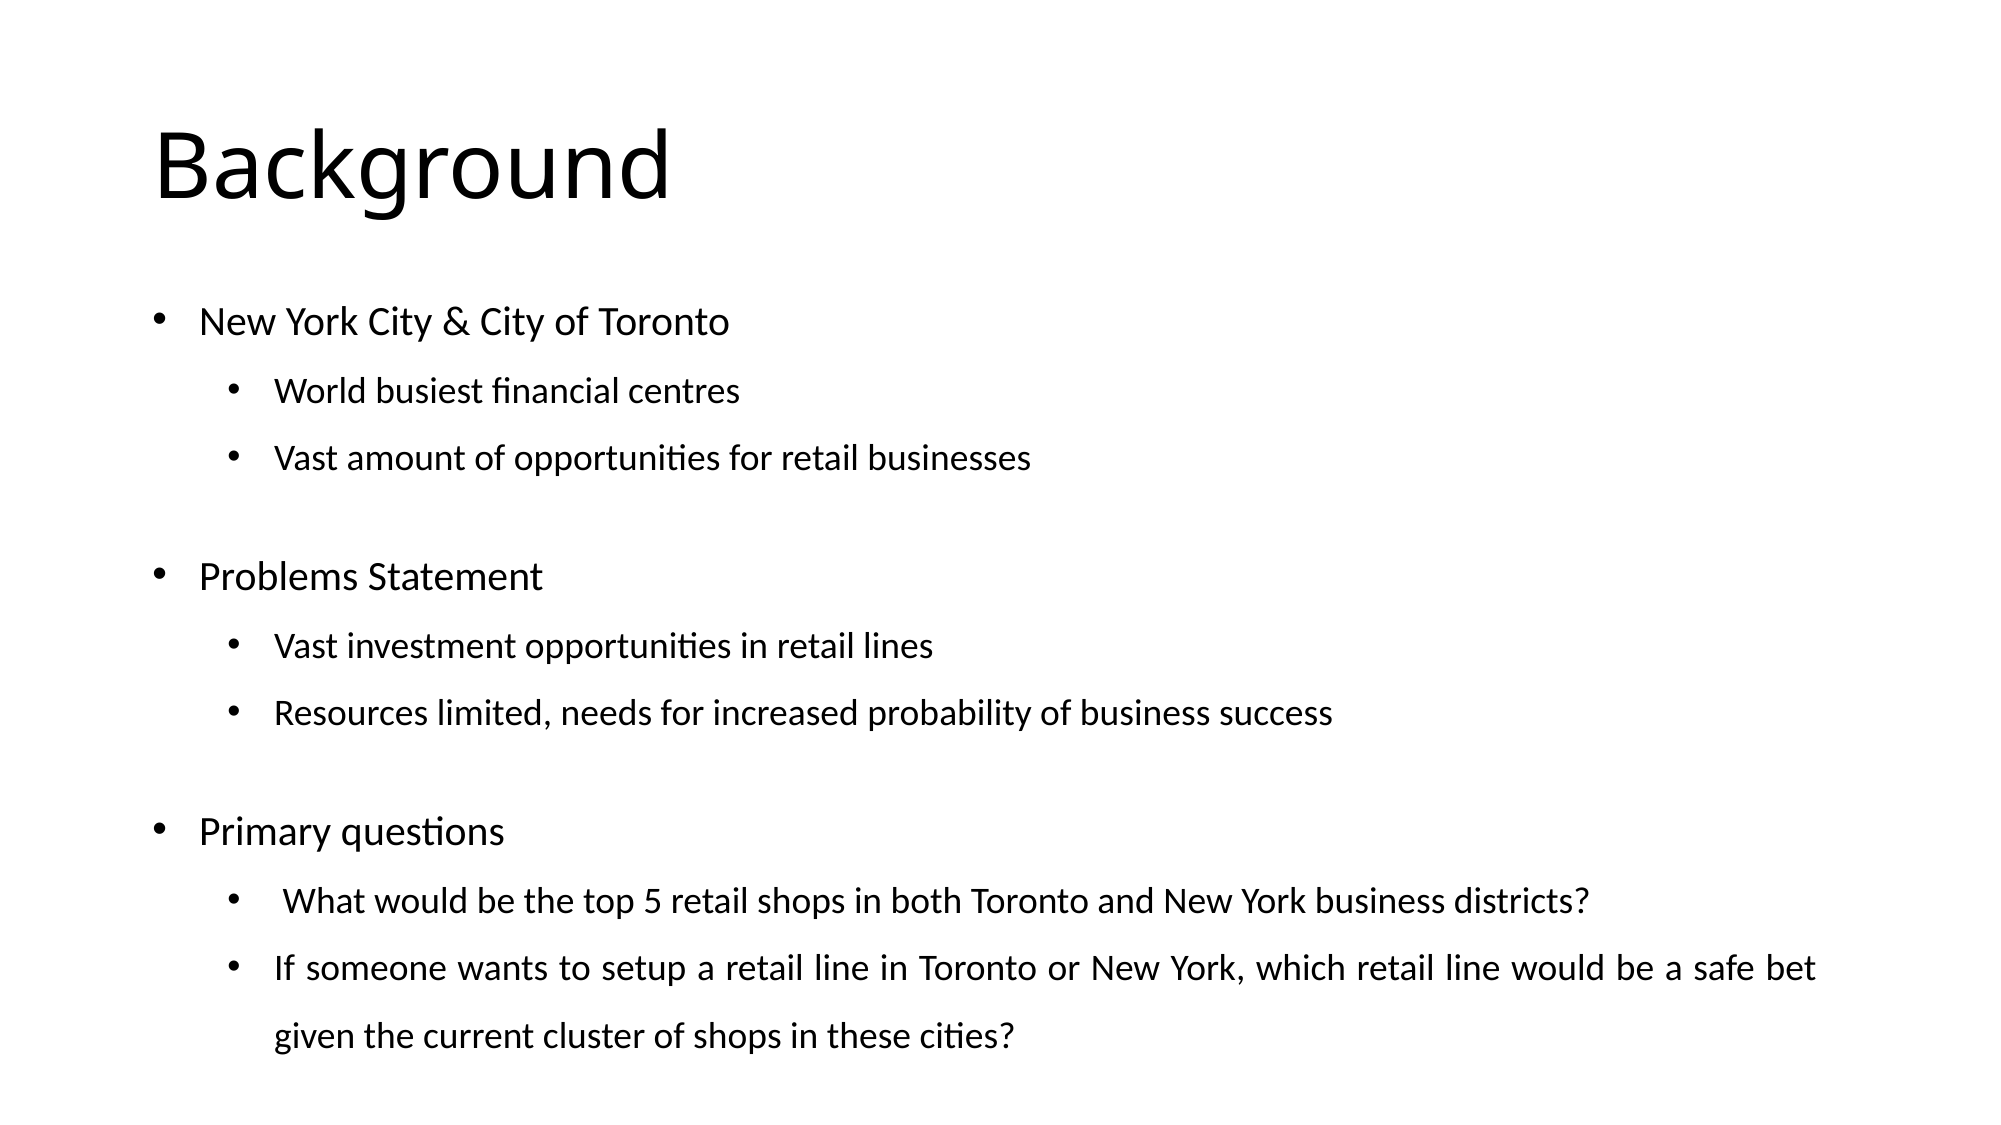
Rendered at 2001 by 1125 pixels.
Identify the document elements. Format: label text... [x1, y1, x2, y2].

text_box New York City & City of Toronto World busiest financial centres Vast amount of opportunities for retail businesses Problems Statement Vast investment opportunities in retail lines Resources limited, needs for increased probability of business success Primary questions What would be the top 5 retail shops in both Toronto and New York business districts? If someone wants to setup a retail line in Toronto or New York, which retail line would be a safe bet given the current cluster of shops in these cities? [137, 260, 1833, 1064]
title Background [137, 59, 1863, 278]
